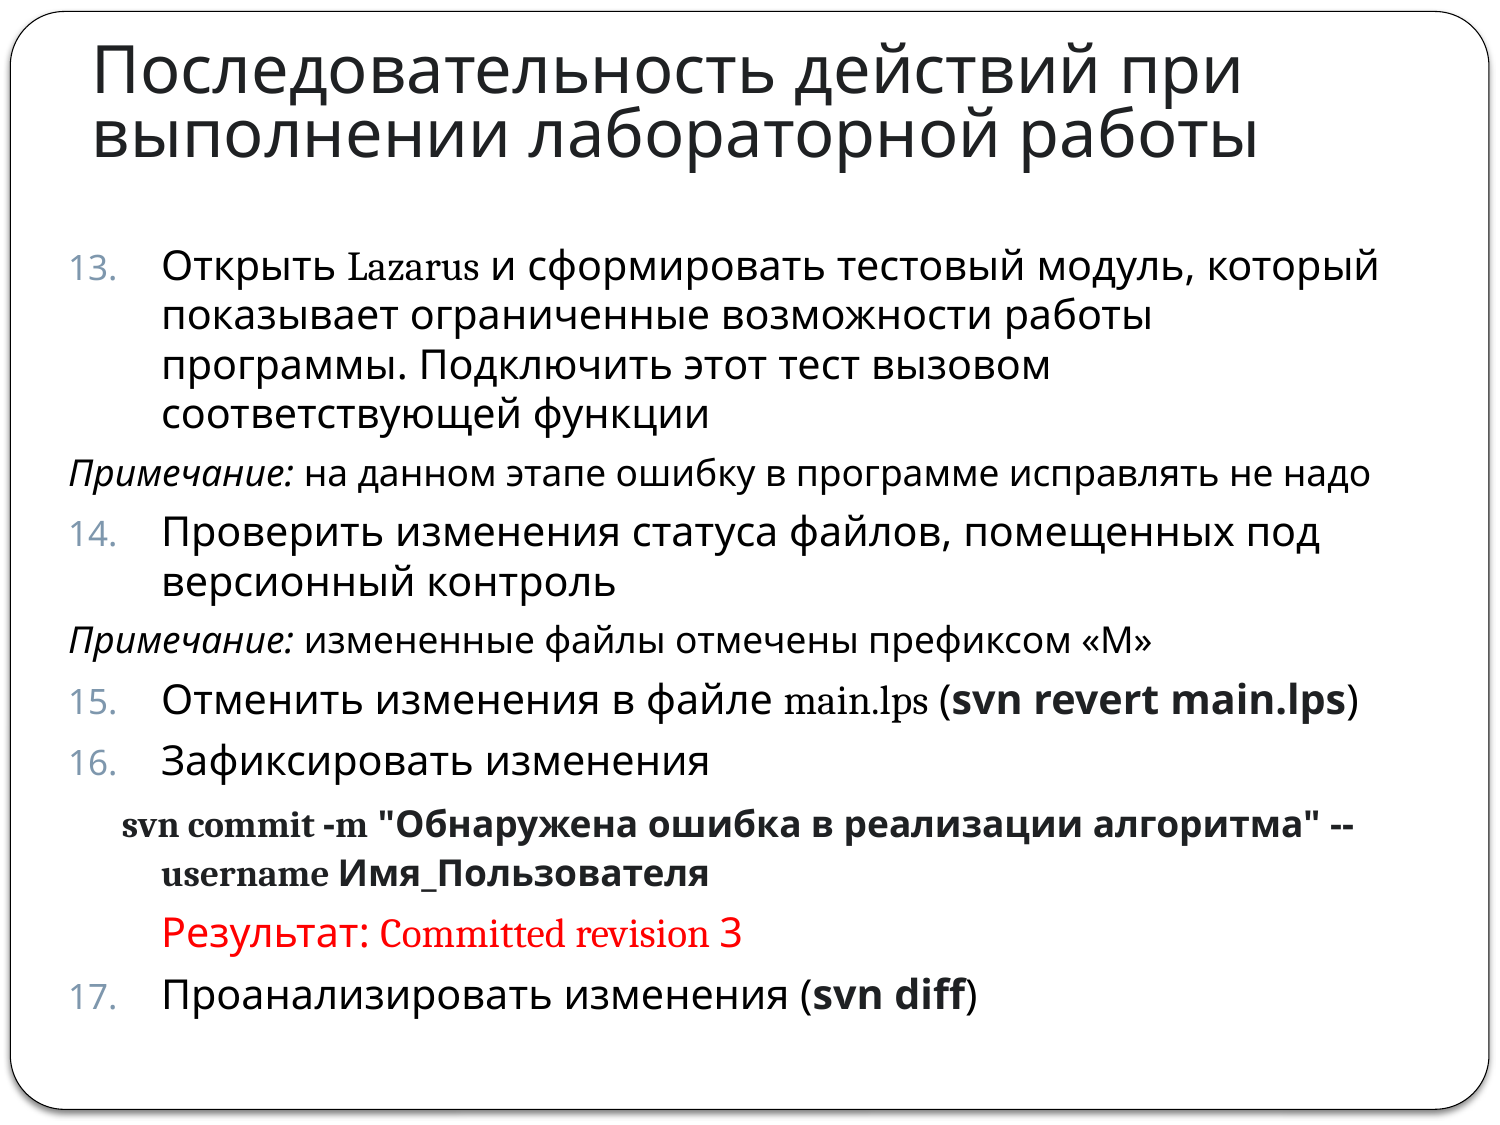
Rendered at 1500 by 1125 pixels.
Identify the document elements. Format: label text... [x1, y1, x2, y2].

title Последовательность действий при выполнении лабораторной работы [76, 31, 1315, 186]
list Открыть Lazarus и сформировать тестовый модуль, который показывает ограниченные возможности работы программы. Подключить этот тест вызовом соответствующей функции Примечание: на данном этапе ошибку в программе исправлять не надо Проверить изменения статуса файлов, помещенных под версионный контроль Примечание: измененные файлы отмечены префиксом «М» Отменить изменения в файле main.lps (svn revert main.lps) Зафиксировать изменения svn commit -m "Обнаружена ошибка в реализации алгоритма" --username Имя_Пользователя Результат: Committed revision 3 Проанализировать изменения (svn diff) [53, 231, 1400, 1035]
